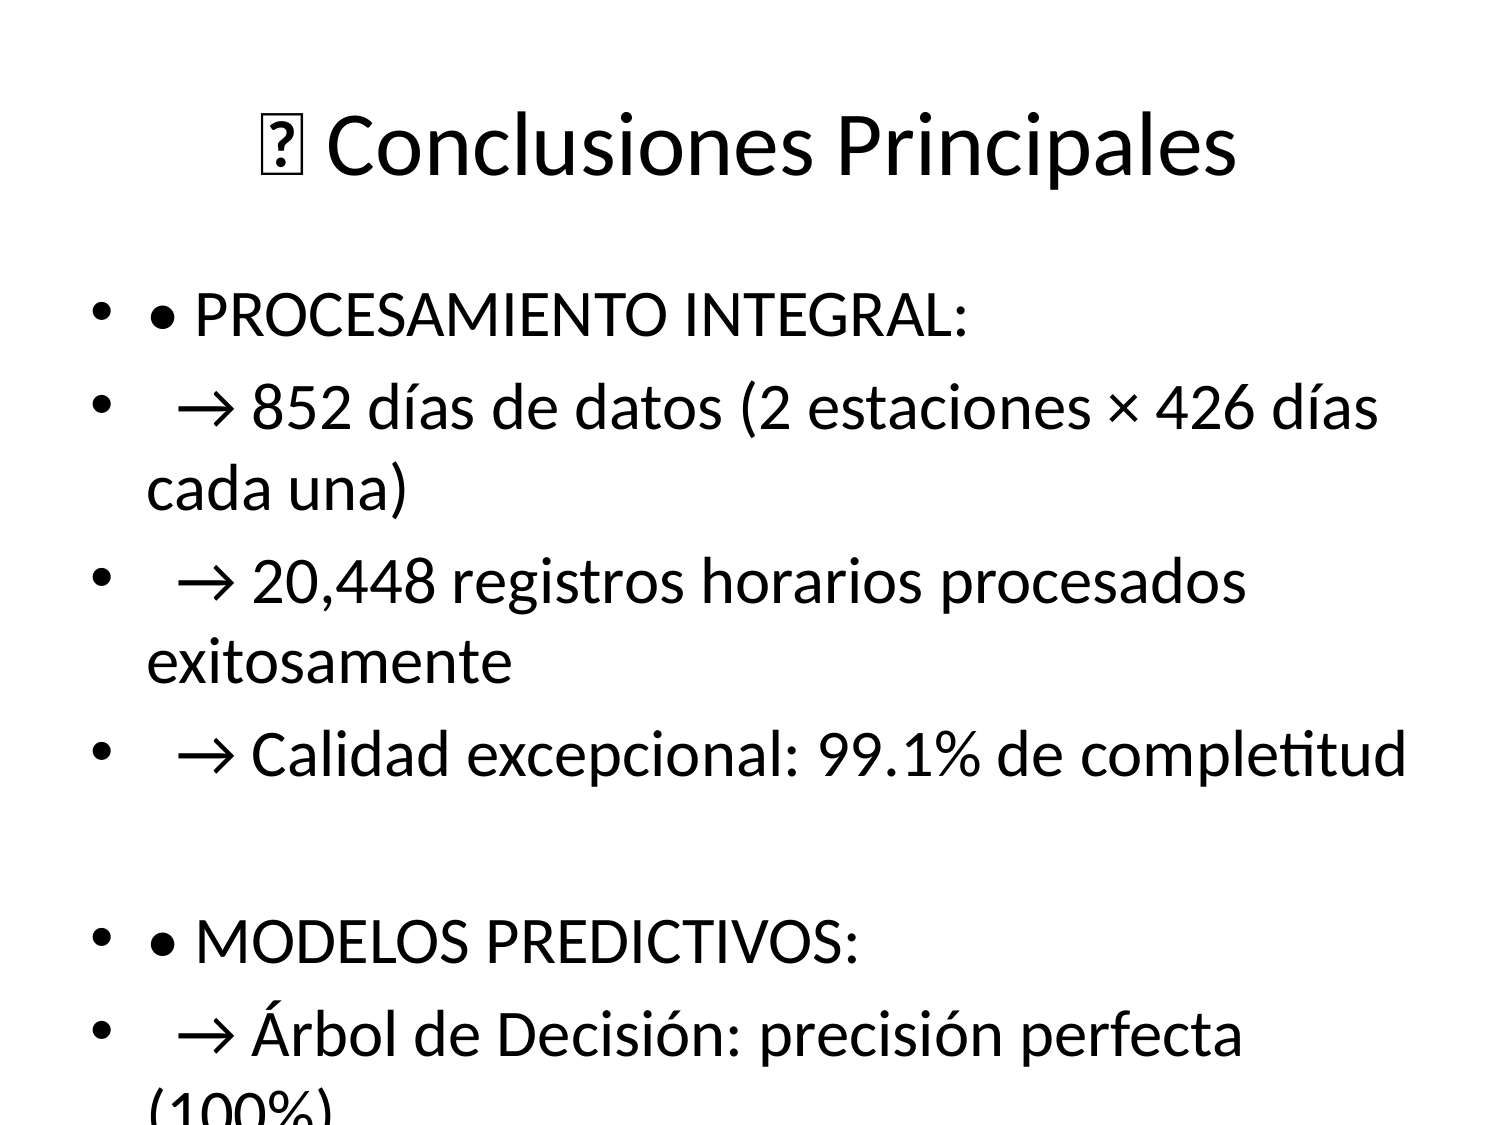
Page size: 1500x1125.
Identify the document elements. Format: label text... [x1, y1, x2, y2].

title ✅ Conclusiones Principales [75, 45, 1425, 233]
list • PROCESAMIENTO INTEGRAL: → 852 días de datos (2 estaciones × 426 días cada una) → 20,448 registros horarios procesados exitosamente → Calidad excepcional: 99.1% de completitud • MODELOS PREDICTIVOS: → Árbol de Decisión: precisión perfecta (100%) → Validación cruzada con datos de ambas estaciones → Generalización exitosa entre zonas climáticas • COBERTURA PROVINCIAL: → Representación de microclimas neuquinos → Base sólida para expansión a toda la provincia → Metodología replicable para otras provincias [75, 262, 1425, 1005]
